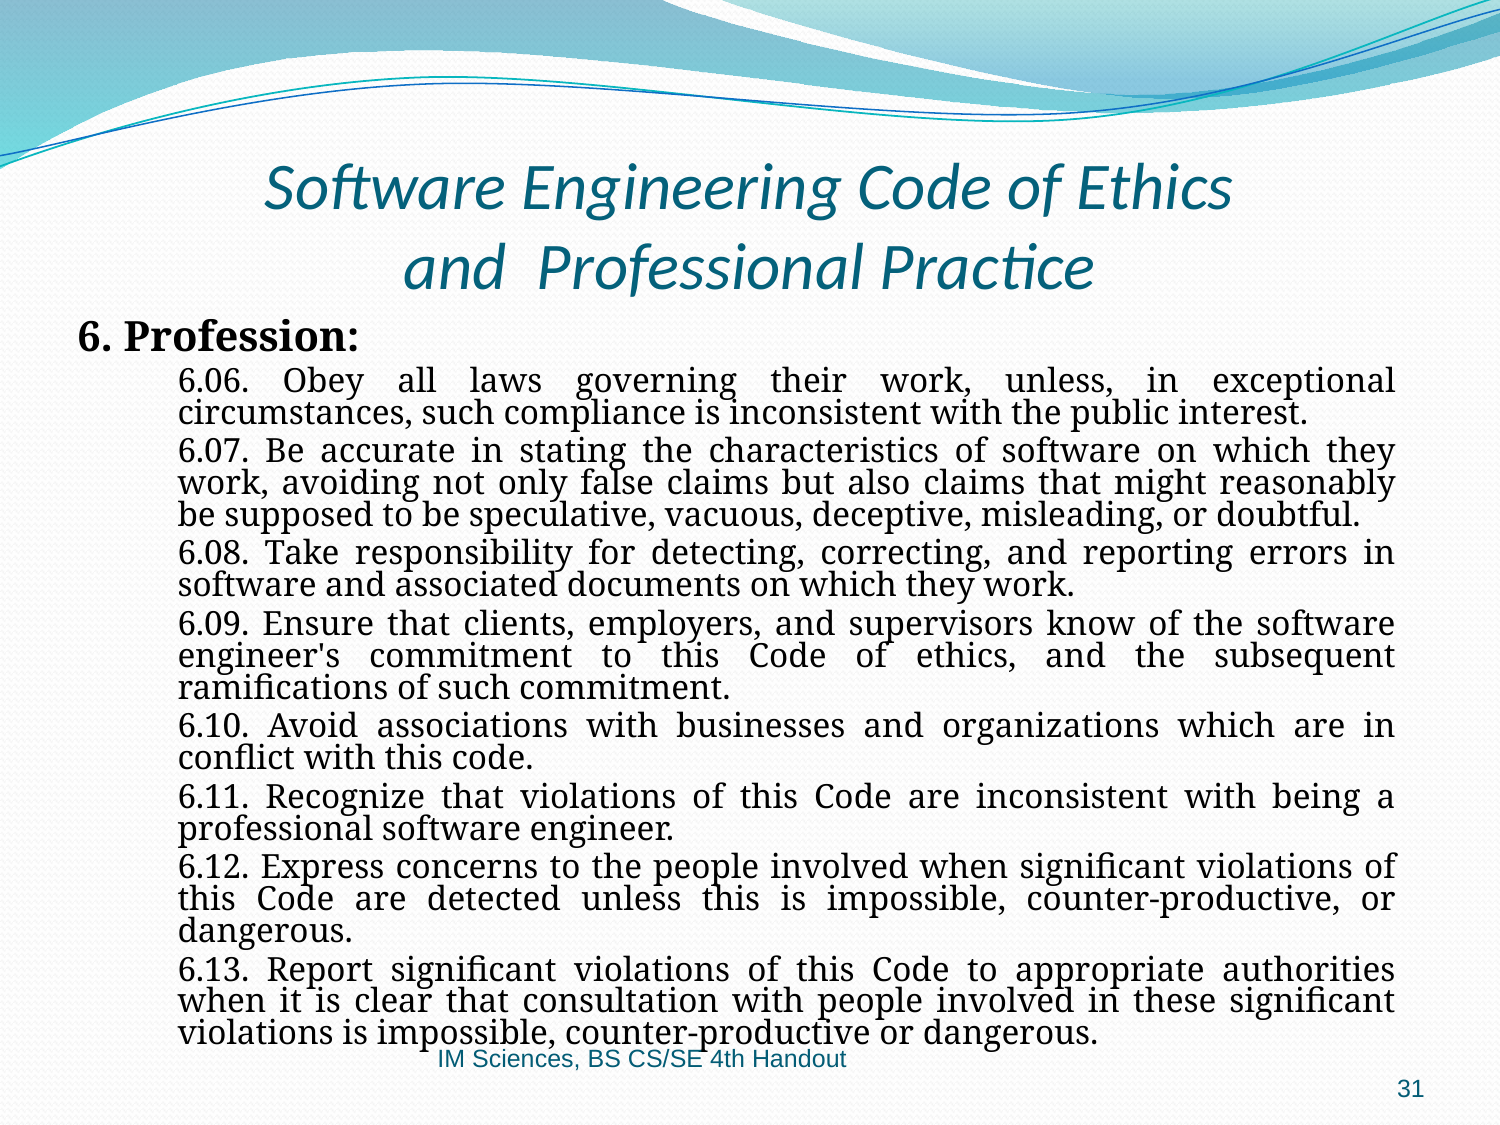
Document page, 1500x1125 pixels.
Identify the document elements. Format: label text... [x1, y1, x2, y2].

footer IM Sciences, BS CS/SE 4th Handout [437, 1042, 988, 1103]
title Software Engineering Code of Ethics and Professional Practice [75, 115, 1425, 304]
slide_number 31 [1299, 1042, 1425, 1103]
list 6. Profession: 6.06. Obey all laws governing their work, unless, in exceptional circumstances, such compliance is inconsistent with the public interest. 6.07. Be accurate in stating the characteristics of software on which they work, avoiding not only false claims but also claims that might reasonably be supposed to be speculative, vacuous, deceptive, misleading, or doubtful. 6.08. Take responsibility for detecting, correcting, and reporting errors in software and associated documents on which they work. 6.09. Ensure that clients, employers, and supervisors know of the software engineer's commitment to this Code of ethics, and the subsequent ramifications of such commitment. 6.10. Avoid associations with businesses and organizations which are in conflict with this code. 6.11. Recognize that violations of this Code are inconsistent with being a professional software engineer. 6.12. Express concerns to the people involved when significant violations of this Code are detected unless this is impossible, counter-productive, or dangerous. 6.13. Report significant violations of this Code to appropriate authorities when it is clear that consultation with people involved in these significant violations is impossible, counter-productive or dangerous. [62, 312, 1413, 1050]
